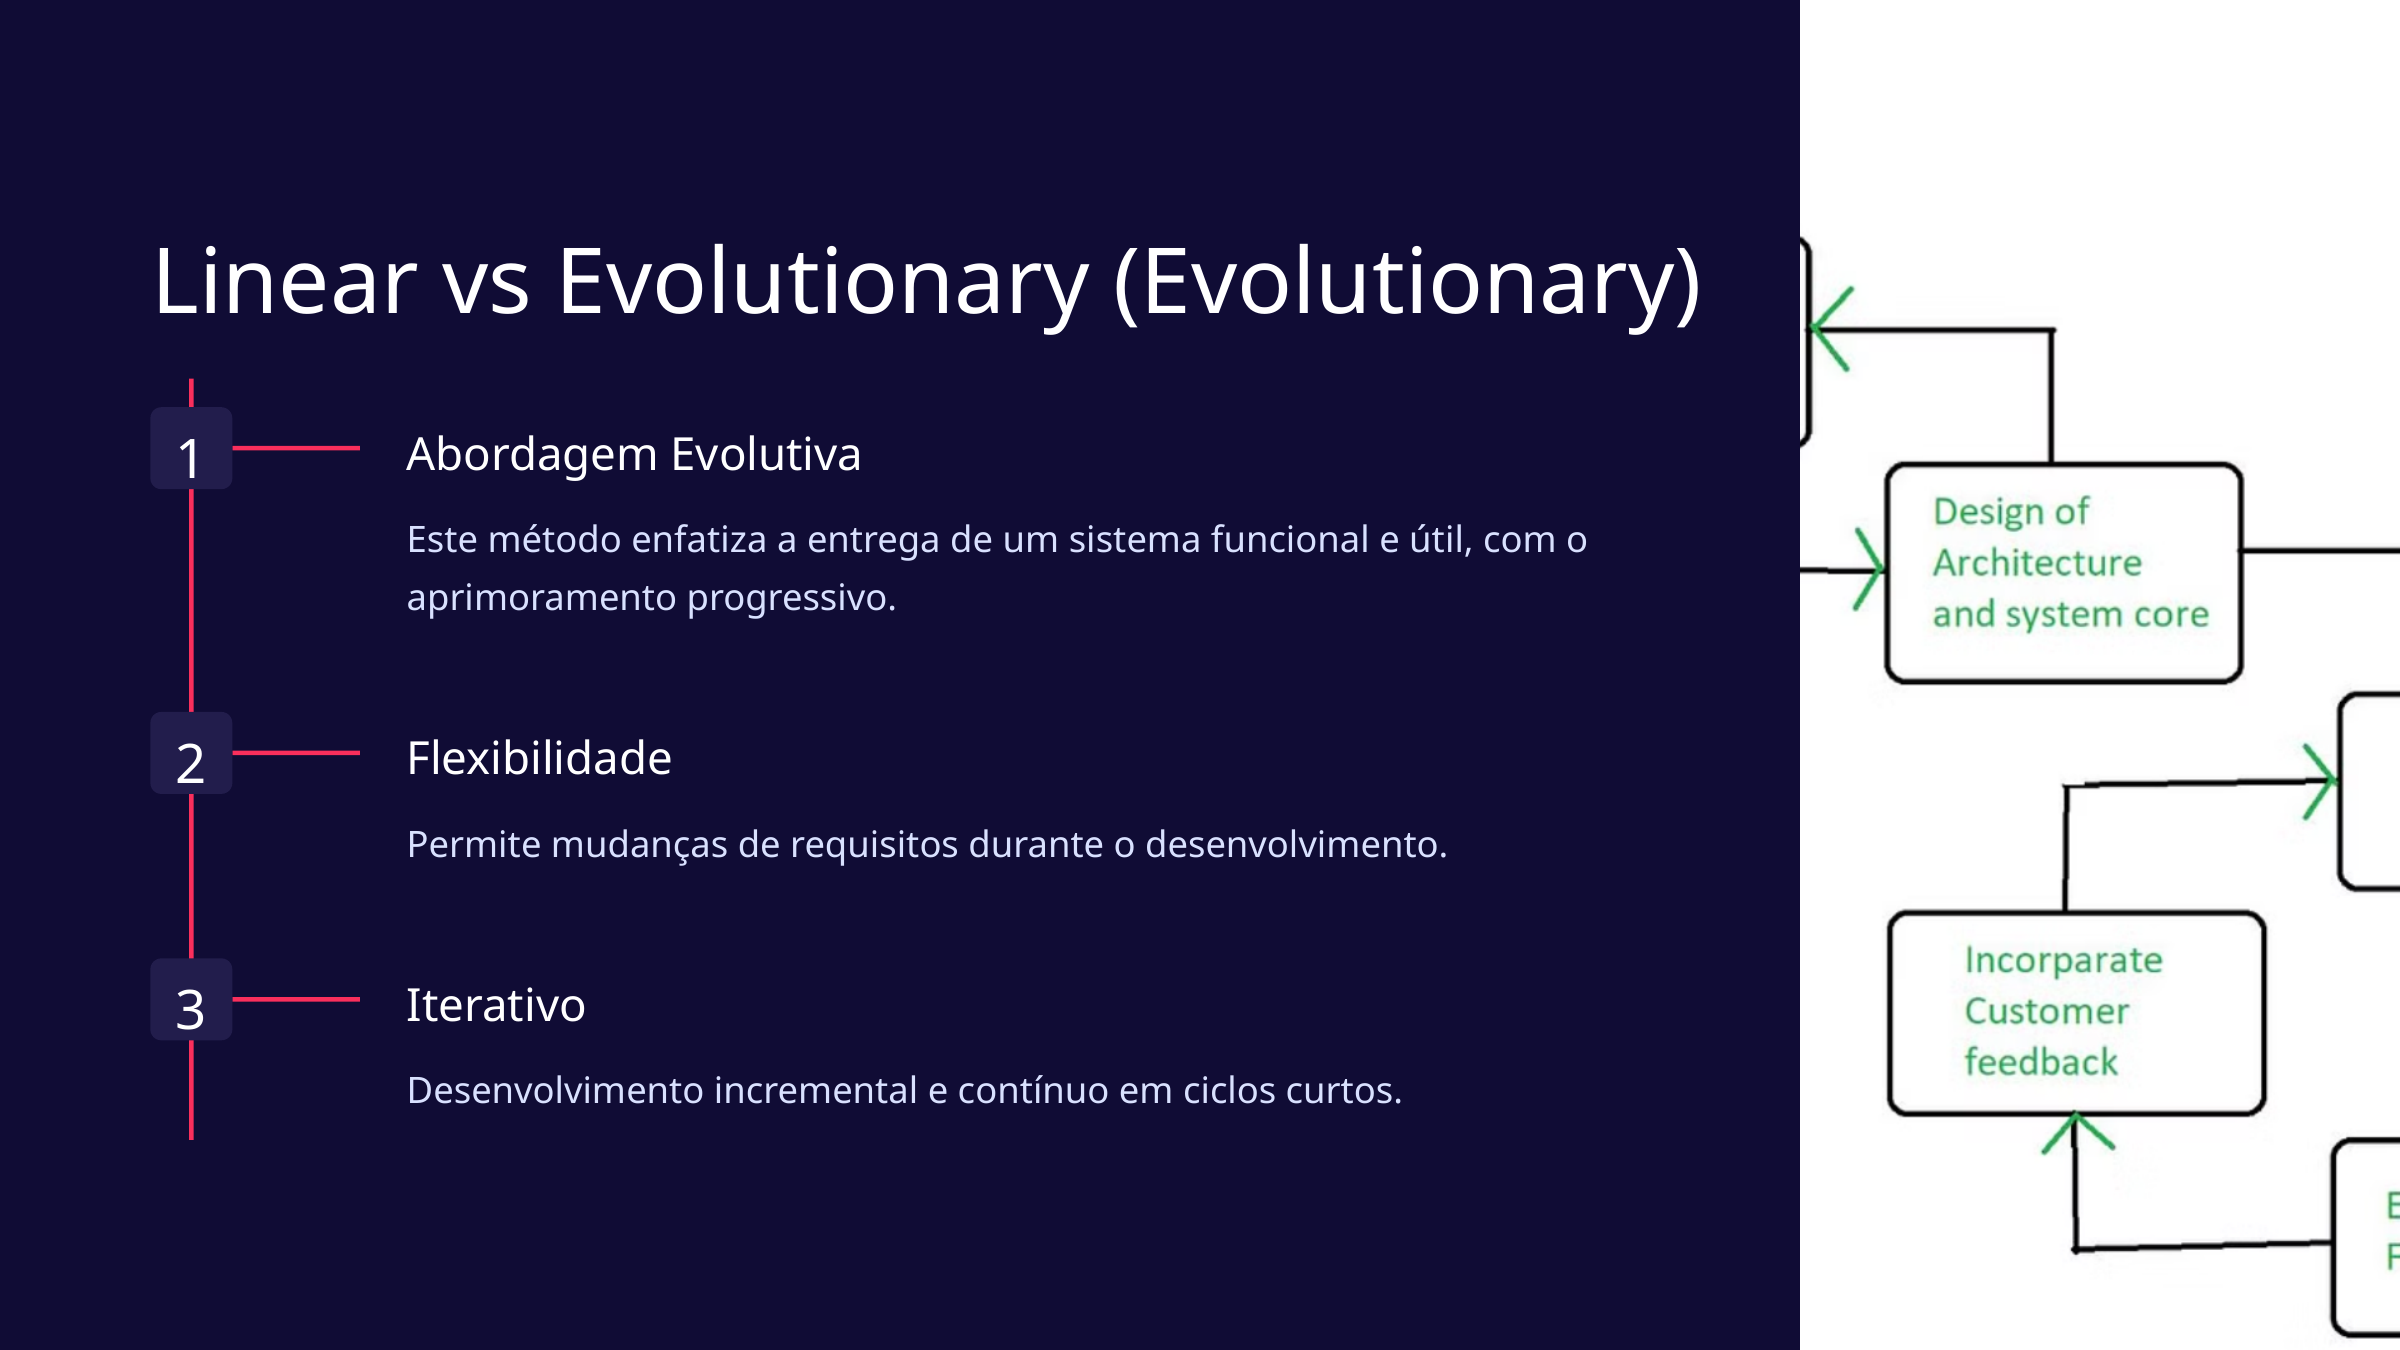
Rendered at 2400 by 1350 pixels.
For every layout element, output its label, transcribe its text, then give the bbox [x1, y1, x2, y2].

text_box Permite mudanças de requisitos durante o desenvolvimento. [391, 798, 1664, 857]
text_box [233, 445, 360, 451]
text_box [233, 997, 360, 1002]
text_box Flexibilidade [391, 719, 848, 777]
text_box Desenvolvimento incremental e contínuo em ciclos curtos. [391, 1045, 1664, 1104]
text_box [0, 0, 1799, 1350]
text_box [150, 958, 233, 1041]
text_box Linear vs Evolutionary (Evolutionary) [136, 210, 1640, 324]
text_box [233, 750, 360, 756]
text_box [150, 711, 233, 794]
text_box [150, 407, 233, 490]
text_box Este método enfatiza a entrega de um sistema funcional e útil, com o aprimoramento progressivo. [391, 493, 1664, 611]
text_box Iterativo [391, 966, 848, 1024]
text_box [189, 794, 194, 958]
text_box [189, 378, 194, 407]
text_box 1 [182, 413, 200, 483]
text_box 2 [177, 718, 206, 788]
text_box 3 [177, 965, 206, 1034]
picture [1799, 0, 2400, 1350]
text_box [189, 490, 194, 711]
text_box [189, 1041, 194, 1140]
text_box Abordagem Evolutiva [391, 415, 848, 472]
